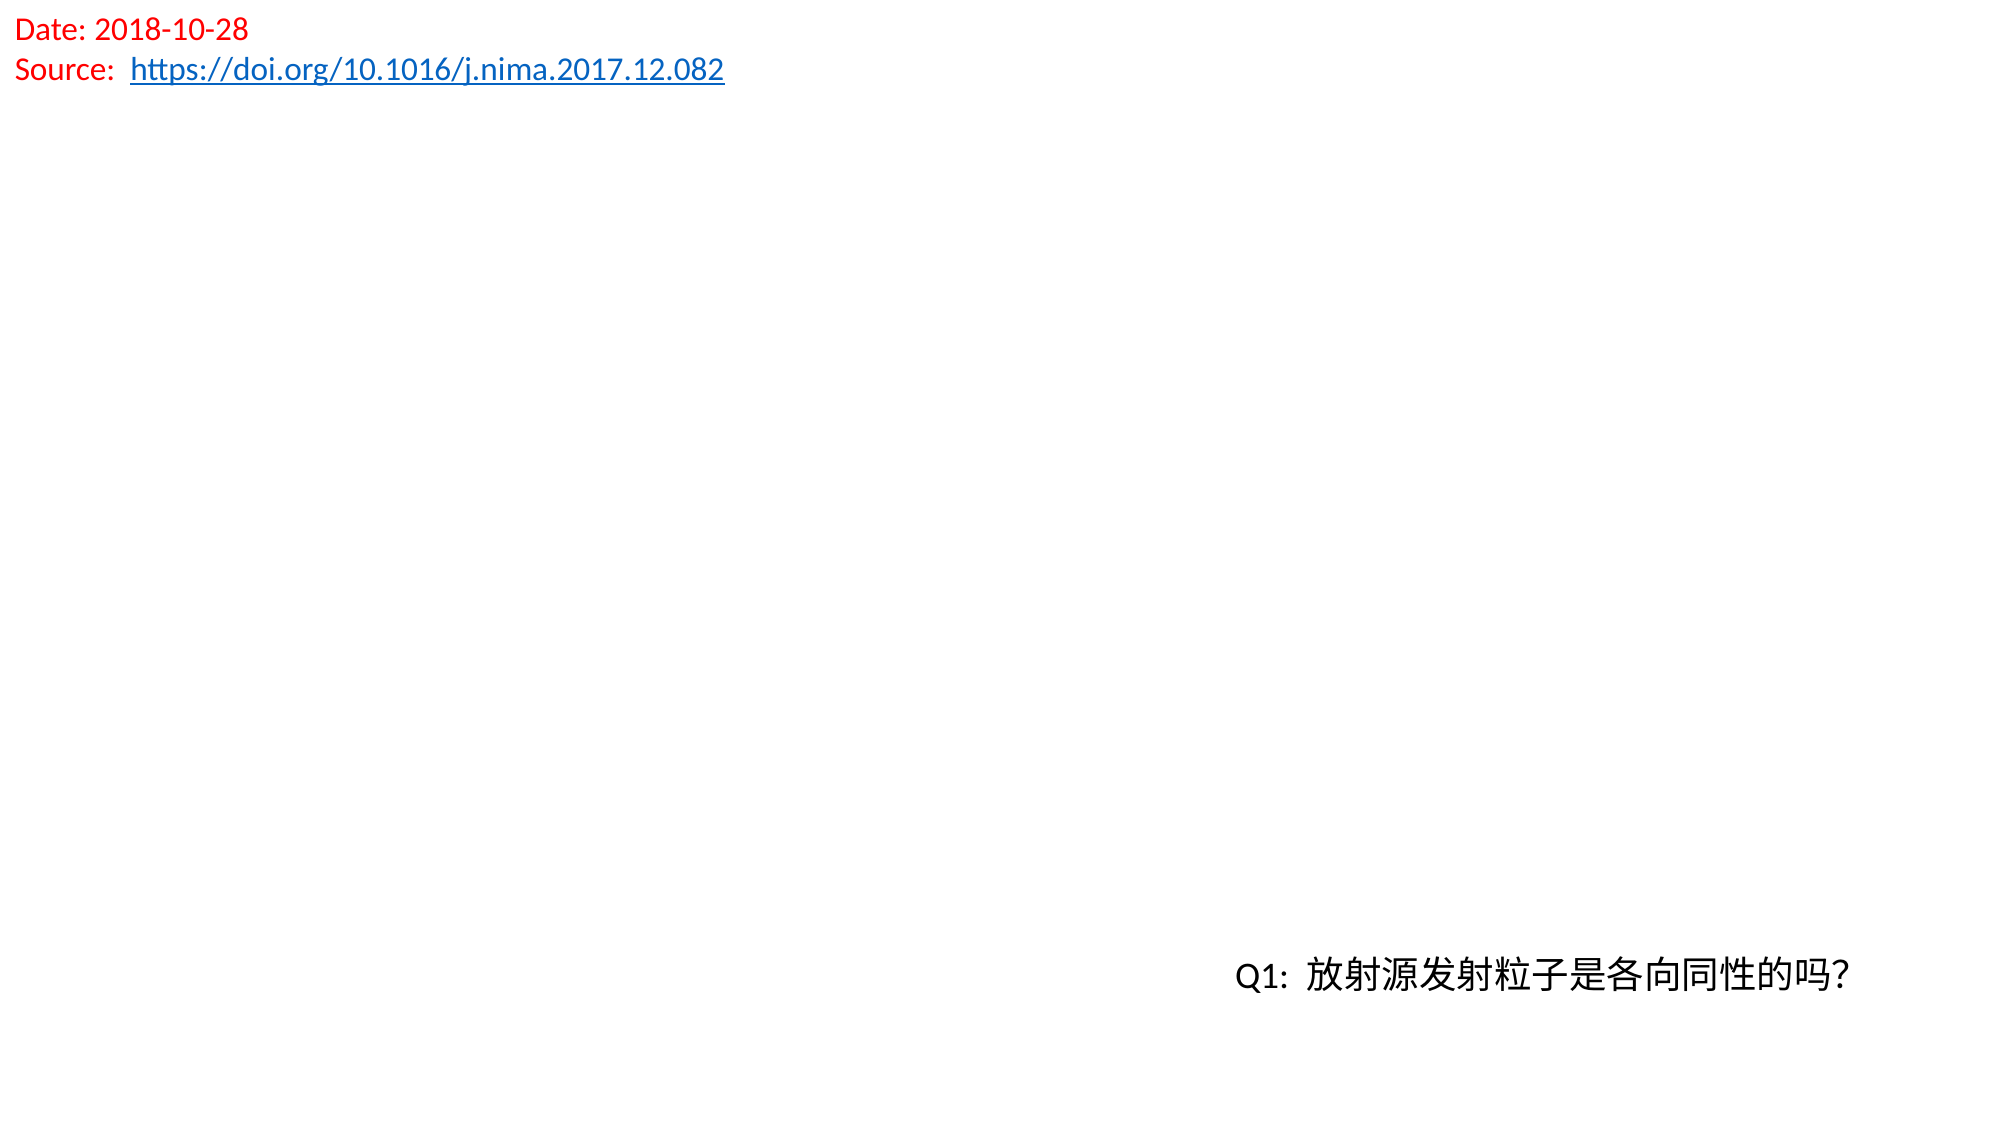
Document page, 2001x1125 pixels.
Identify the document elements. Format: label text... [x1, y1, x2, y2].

text_box Q1: 放射源发射粒子是各向同性的吗？ [1220, 943, 2000, 1004]
text_box Date: 2018-10-28 Source: https://doi.org/10.1016/j.nima.2017.12.082 [0, 0, 1150, 95]
